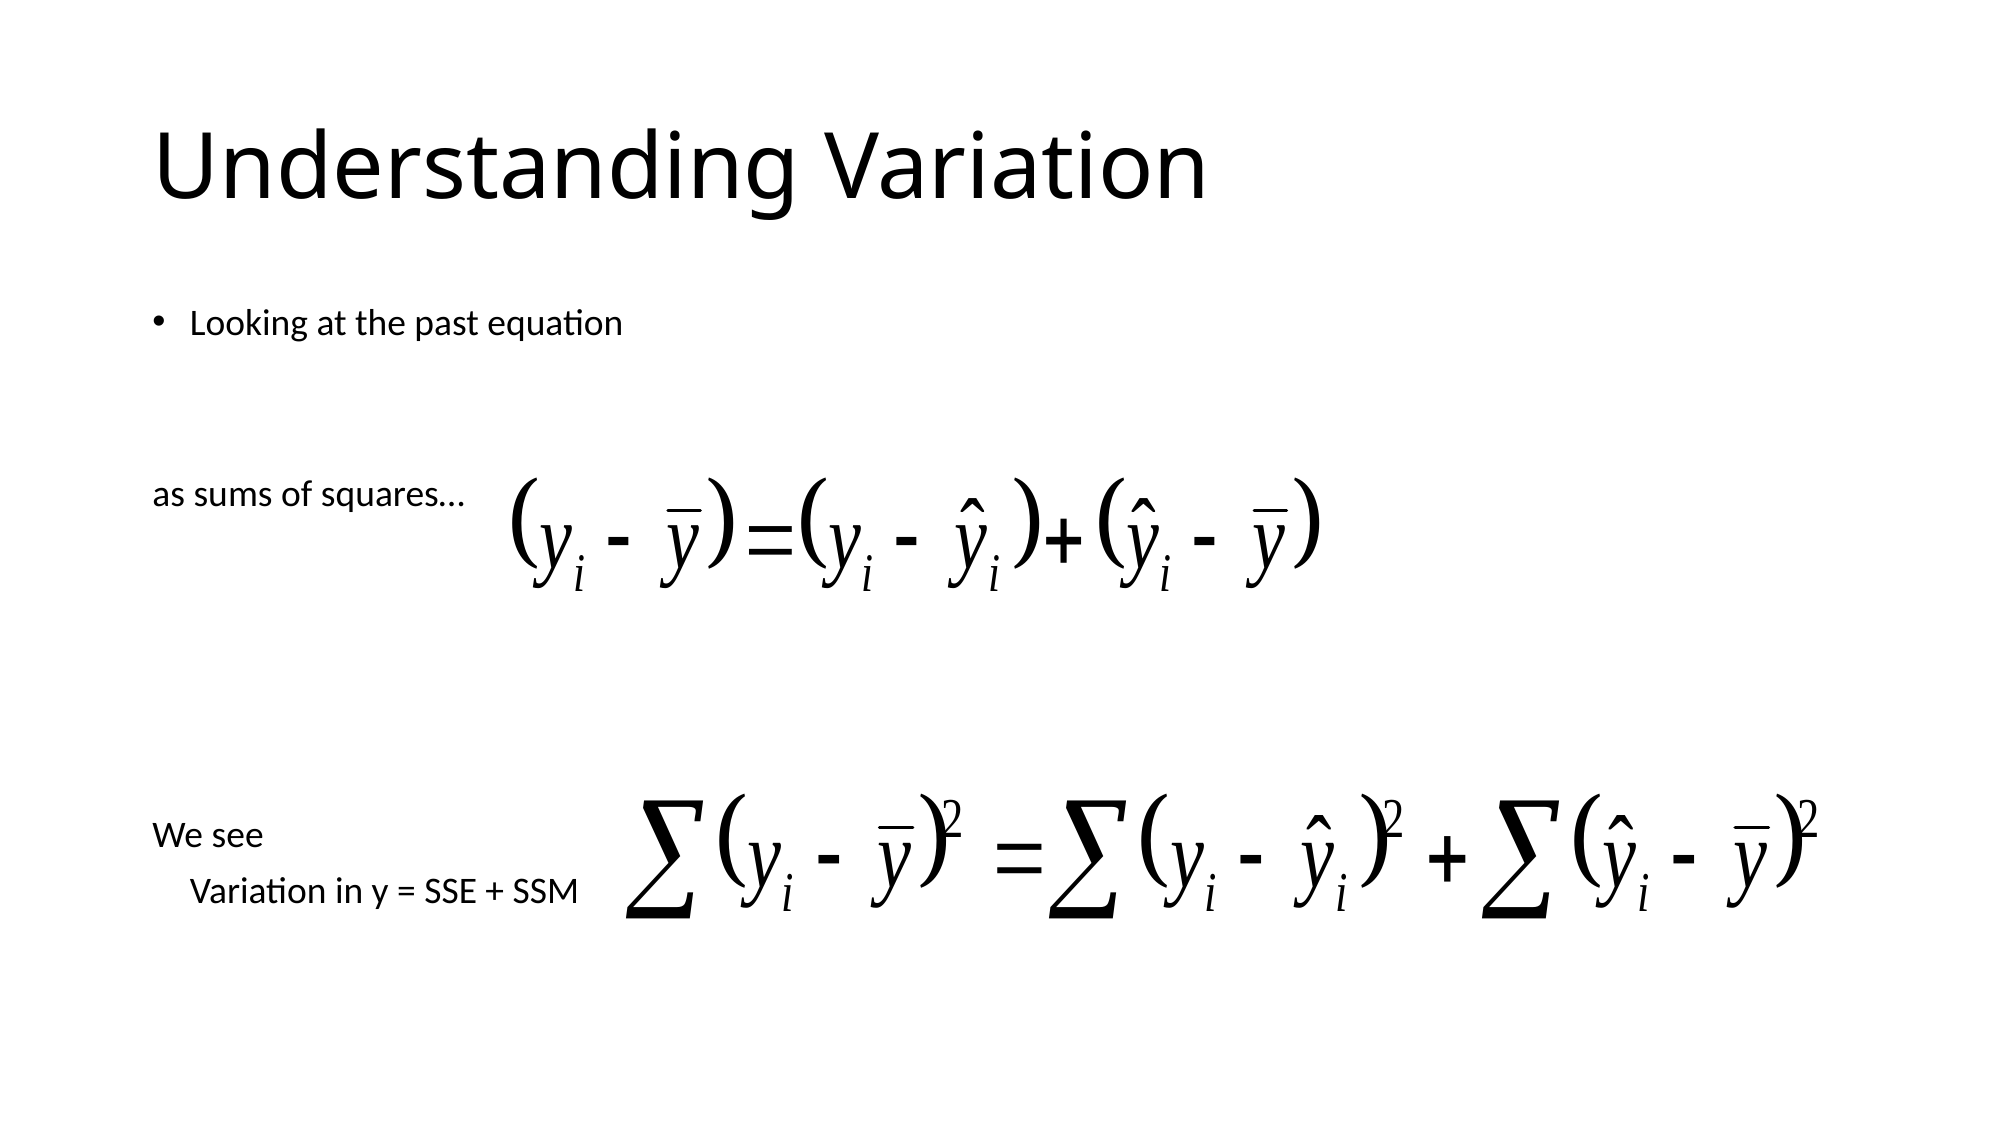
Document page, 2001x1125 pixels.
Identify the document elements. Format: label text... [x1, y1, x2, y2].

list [614, 774, 1838, 944]
list Looking at the past equation as sums of squares… We see Variation in y = SSE + SSM [137, 299, 1863, 1014]
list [499, 474, 1321, 615]
title Understanding Variation [137, 59, 1863, 278]
